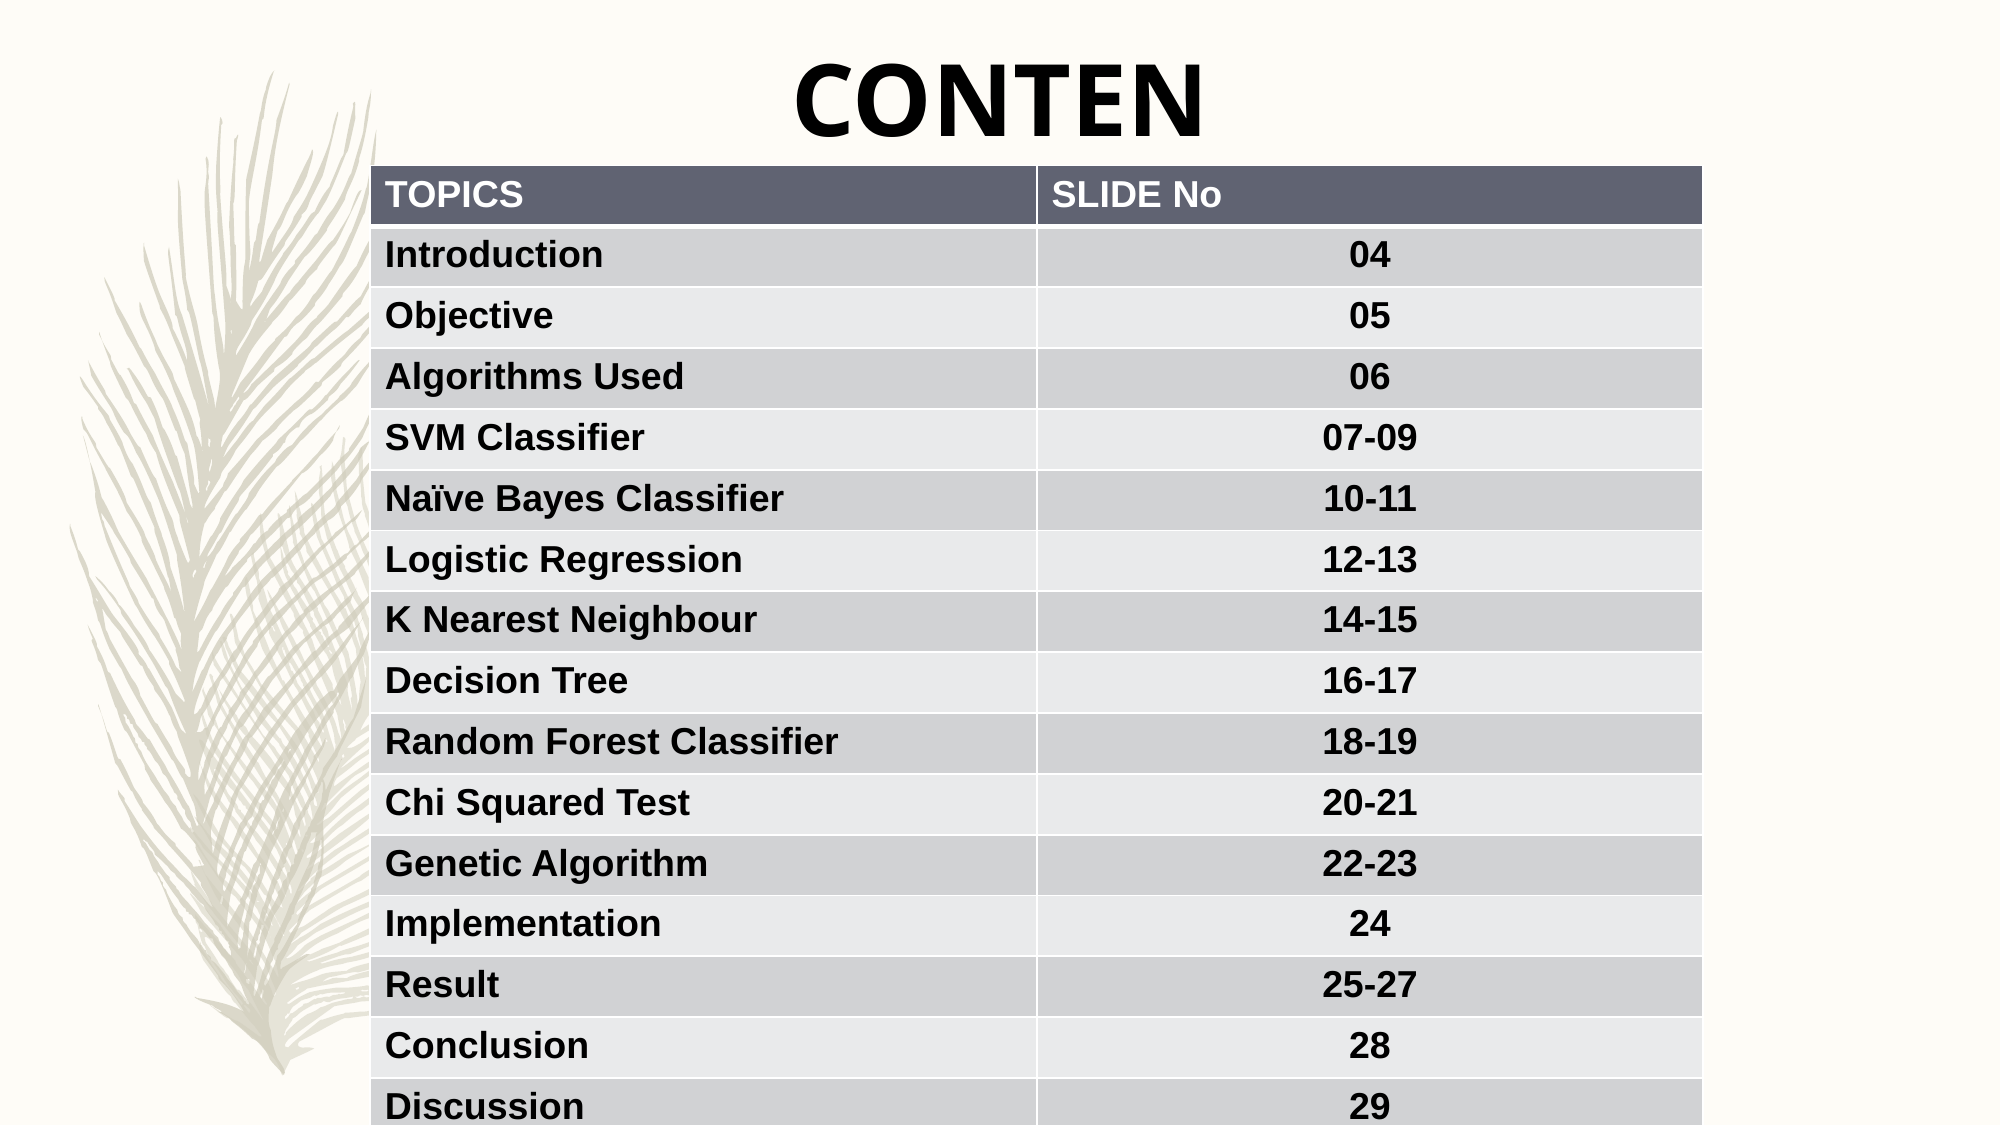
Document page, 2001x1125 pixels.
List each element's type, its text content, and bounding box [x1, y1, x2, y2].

table_cell Implementation [371, 896, 1036, 955]
table_cell Chi Squared Test [371, 775, 1036, 834]
table_cell 04 [1038, 229, 1702, 286]
table_cell 28 [1038, 1018, 1702, 1077]
table_cell 24 [1038, 896, 1702, 955]
table_cell 22-23 [1038, 836, 1702, 895]
table_cell Genetic Algorithm [371, 836, 1036, 895]
text_box CONTENTS [761, 29, 1239, 165]
table_cell 12-13 [1038, 531, 1702, 590]
table_cell Result [371, 957, 1036, 1016]
table_cell 10-11 [1038, 471, 1702, 530]
table_cell 29 [1038, 1079, 1702, 1125]
table_cell Decision Tree [371, 653, 1036, 712]
table_header SLIDE No [1038, 166, 1702, 224]
table_cell K Nearest Neighbour [371, 592, 1036, 651]
table_cell Introduction [371, 229, 1036, 286]
table_cell Algorithms Used [371, 349, 1036, 408]
table_cell 20-21 [1038, 775, 1702, 834]
table_cell 16-17 [1038, 653, 1702, 712]
table_cell Objective [371, 288, 1036, 347]
table_cell 25-27 [1038, 957, 1702, 1016]
table_cell 14-15 [1038, 592, 1702, 651]
table_cell 18-19 [1038, 714, 1702, 773]
table_cell 05 [1038, 288, 1702, 347]
table_cell Conclusion [371, 1018, 1036, 1077]
table_header TOPICS [371, 166, 1036, 224]
table_cell SVM Classifier [371, 410, 1036, 469]
table_cell Logistic Regression [371, 531, 1036, 590]
table_cell Naïve Bayes Classifier [371, 471, 1036, 530]
table_cell 06 [1038, 349, 1702, 408]
table_cell Random Forest Classifier [371, 714, 1036, 773]
table_cell 07-09 [1038, 410, 1702, 469]
table_cell Discussion [371, 1079, 1036, 1125]
